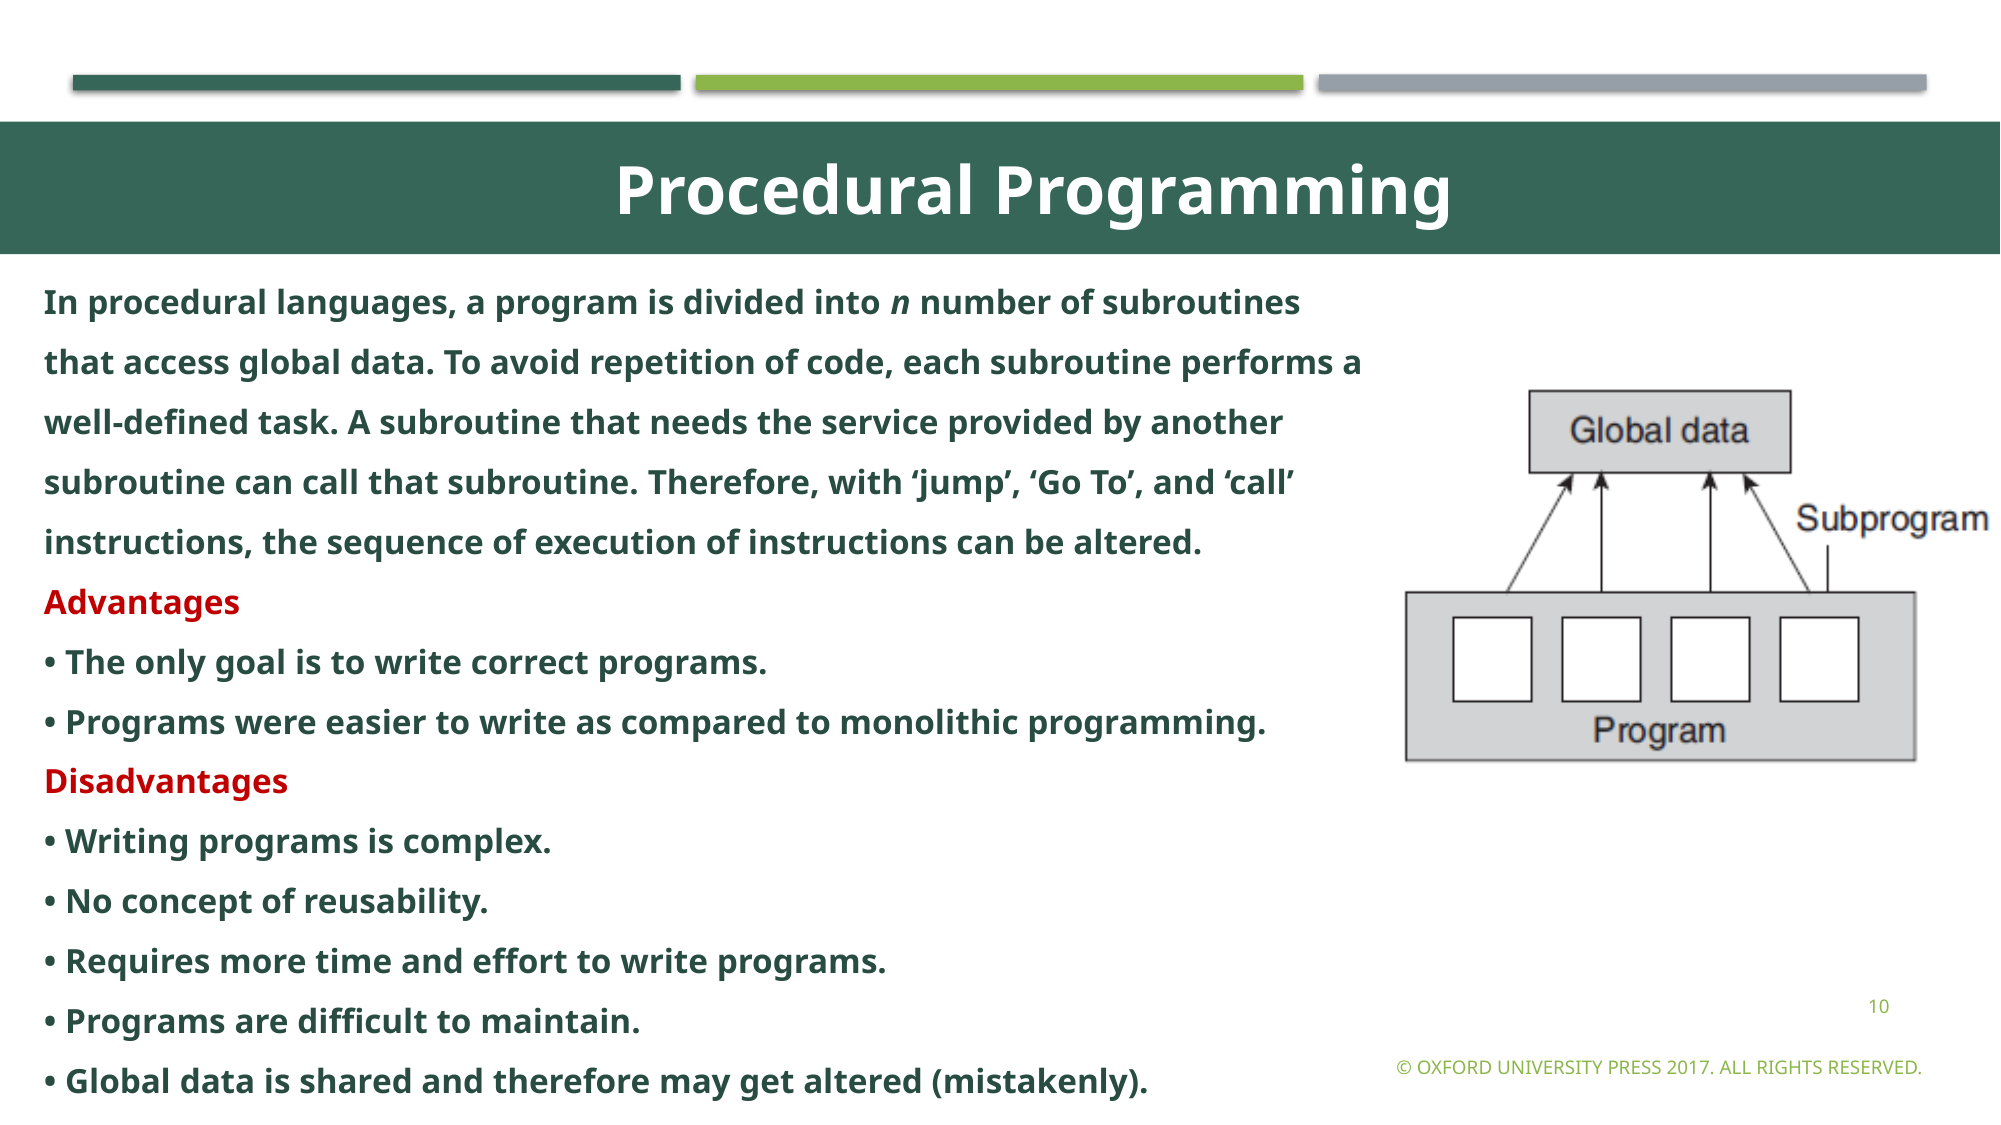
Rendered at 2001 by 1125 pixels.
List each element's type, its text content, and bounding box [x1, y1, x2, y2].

text_box Procedural Programming [0, 120, 2000, 256]
slide_number 10 [1732, 977, 1905, 1036]
text_box © Oxford University Press 2017. All rights reserved. [1381, 1036, 1961, 1097]
text_box In procedural languages, a program is divided into n number of subroutines that access global data. To avoid repetition of code, each subroutine performs a well-defined task. A subroutine that needs the service provided by another subroutine can call that subroutine. Therefore, with ‘jump’, ‘Go To’, and ‘call’ instructions, the sequence of execution of instructions can be altered. Advantages • The only goal is to write correct programs. • Programs were easier to write as compared to monolithic programming. Disadvantages • Writing programs is complex. • No concept of reusability. • Requires more time and effort to write programs. • Programs are difficult to maintain. • Global data is shared and therefore may get altered (mistakenly). [29, 254, 1380, 1108]
picture [1380, 358, 2000, 788]
